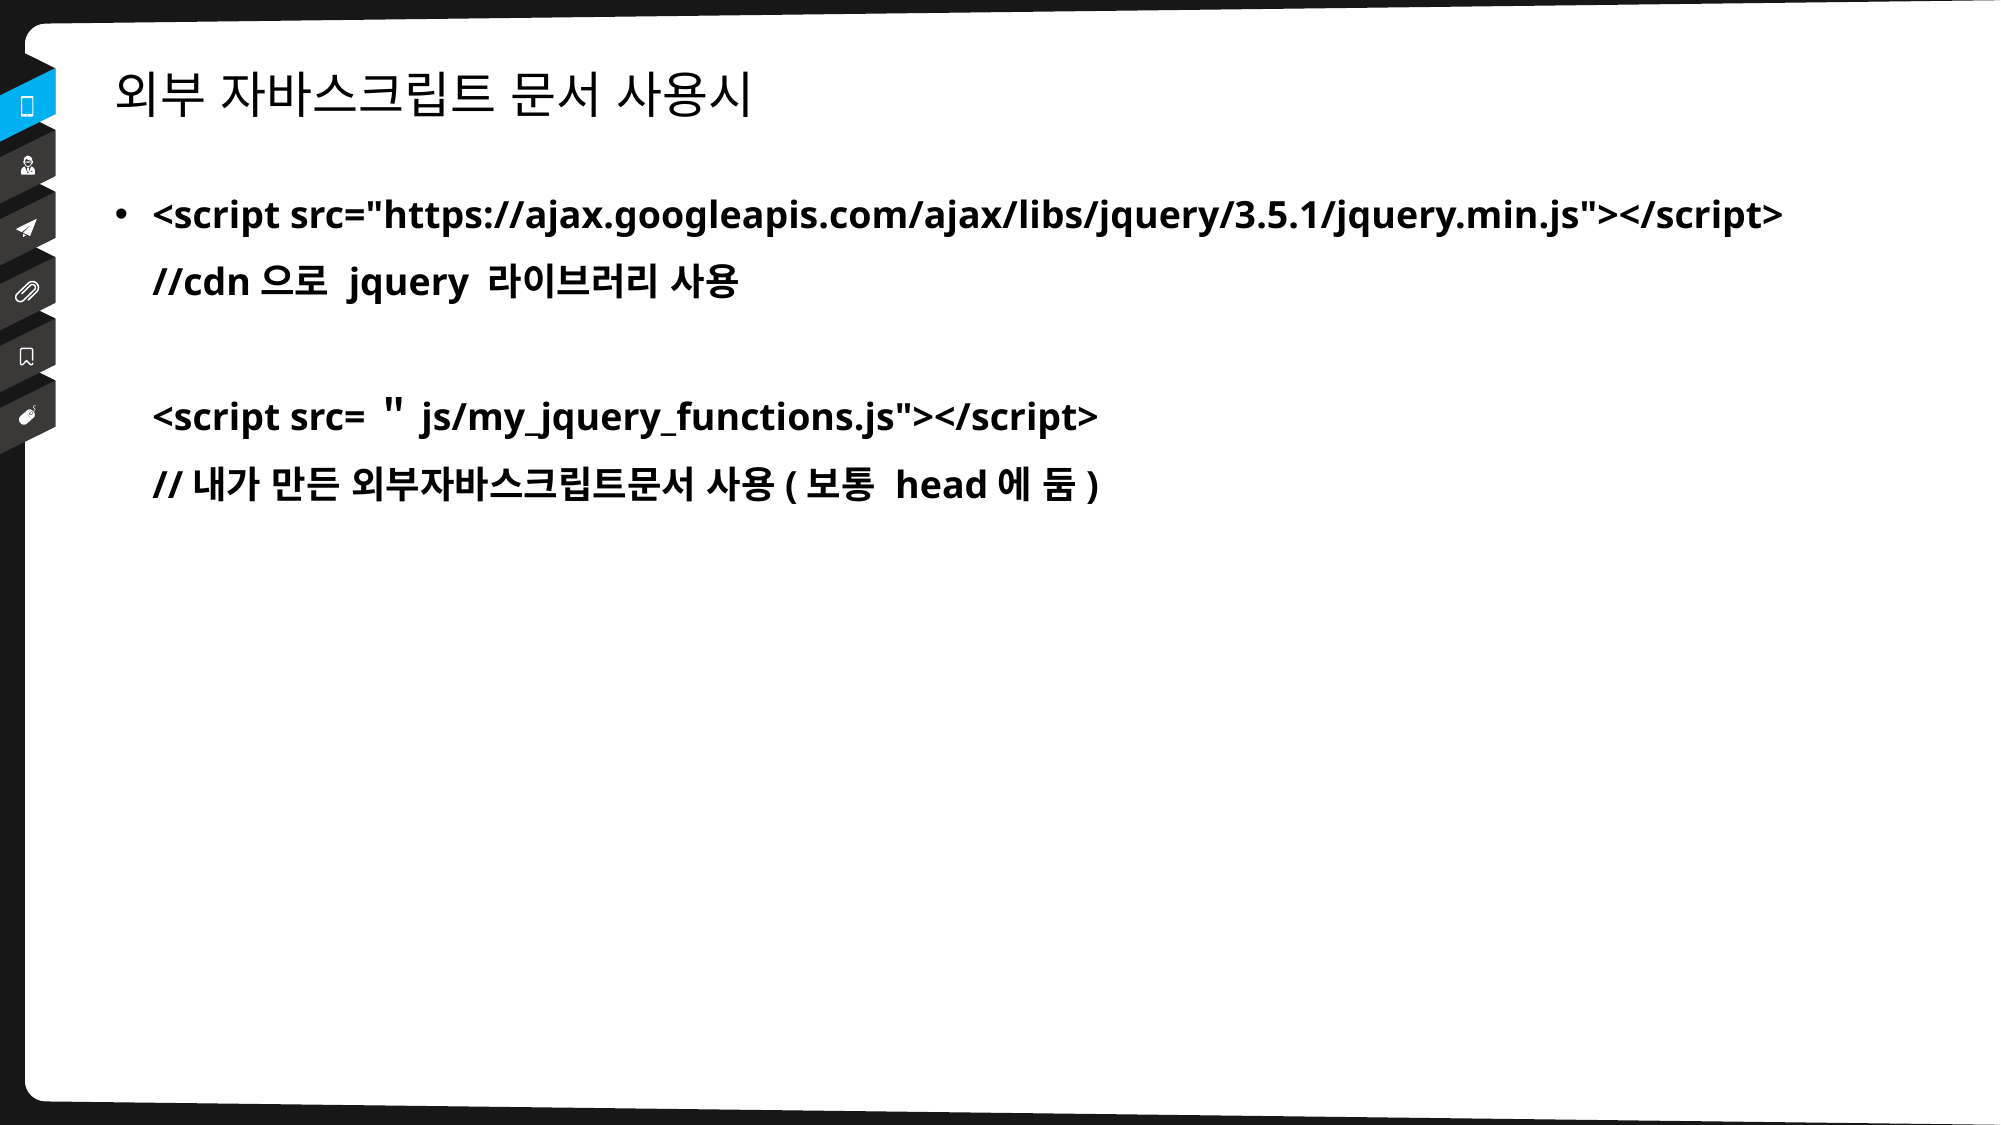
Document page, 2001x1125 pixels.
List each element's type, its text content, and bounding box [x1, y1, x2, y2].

title 외부 자바스크립트 문서 사용시 [99, 45, 1900, 149]
list <script src="https://ajax.googleapis.com/ajax/libs/jquery/3.5.1/jquery.min.js"></script> //cdn으로 jquery 라이브러리 사용 <script src=＂js/my_jquery_functions.js"></script> //내가 만든 외부자바스크립트문서 사용(보통 head에 둠) [99, 160, 1900, 986]
